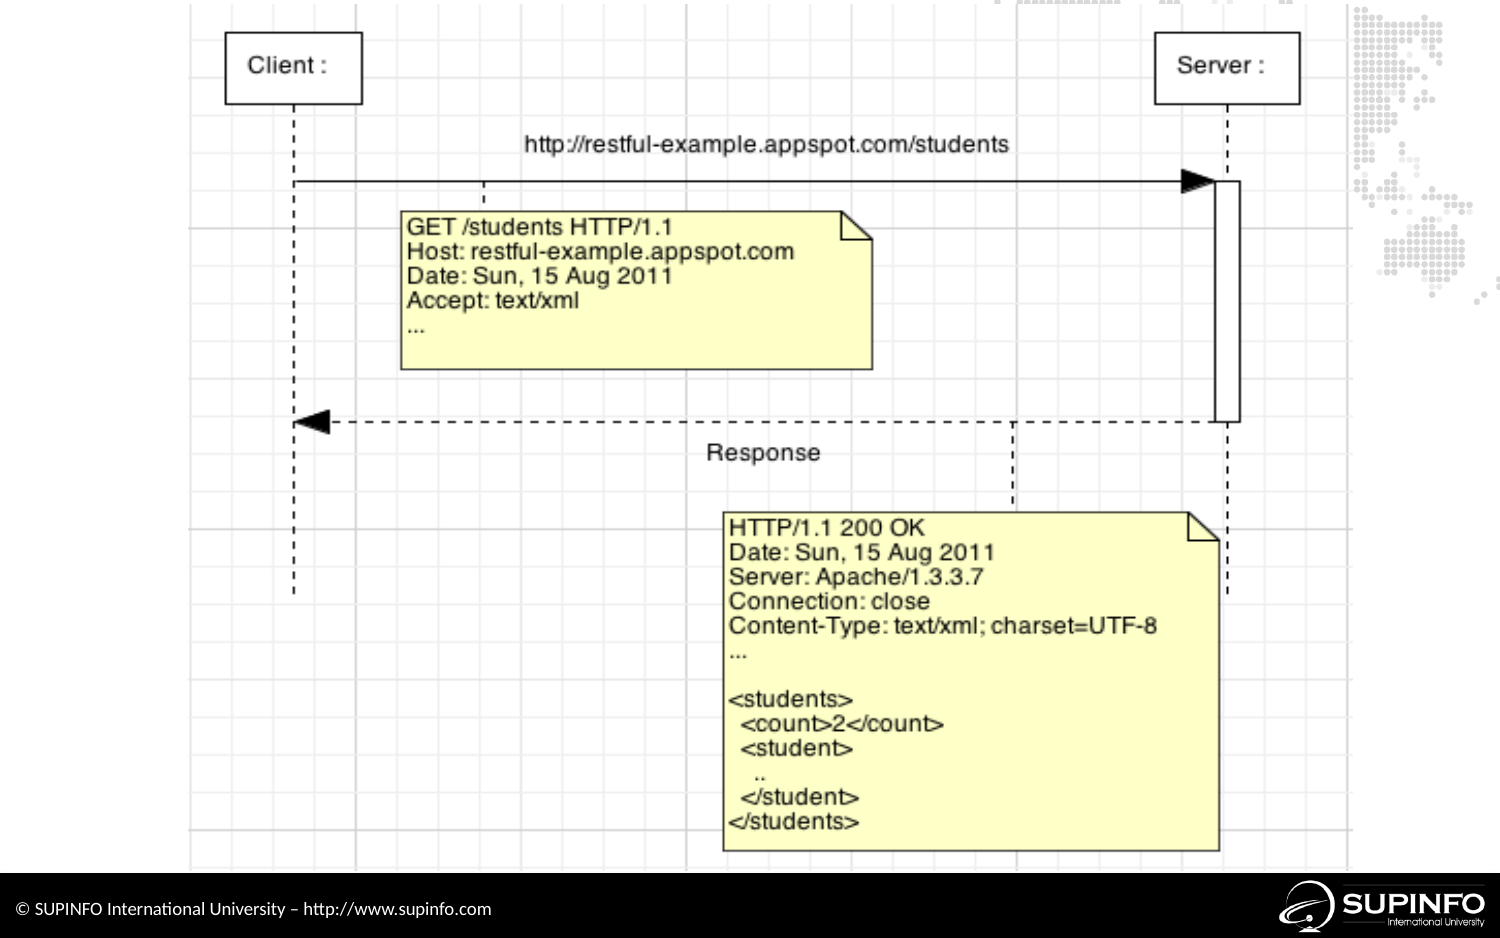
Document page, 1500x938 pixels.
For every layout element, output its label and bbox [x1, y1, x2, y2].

picture [188, 0, 1500, 938]
